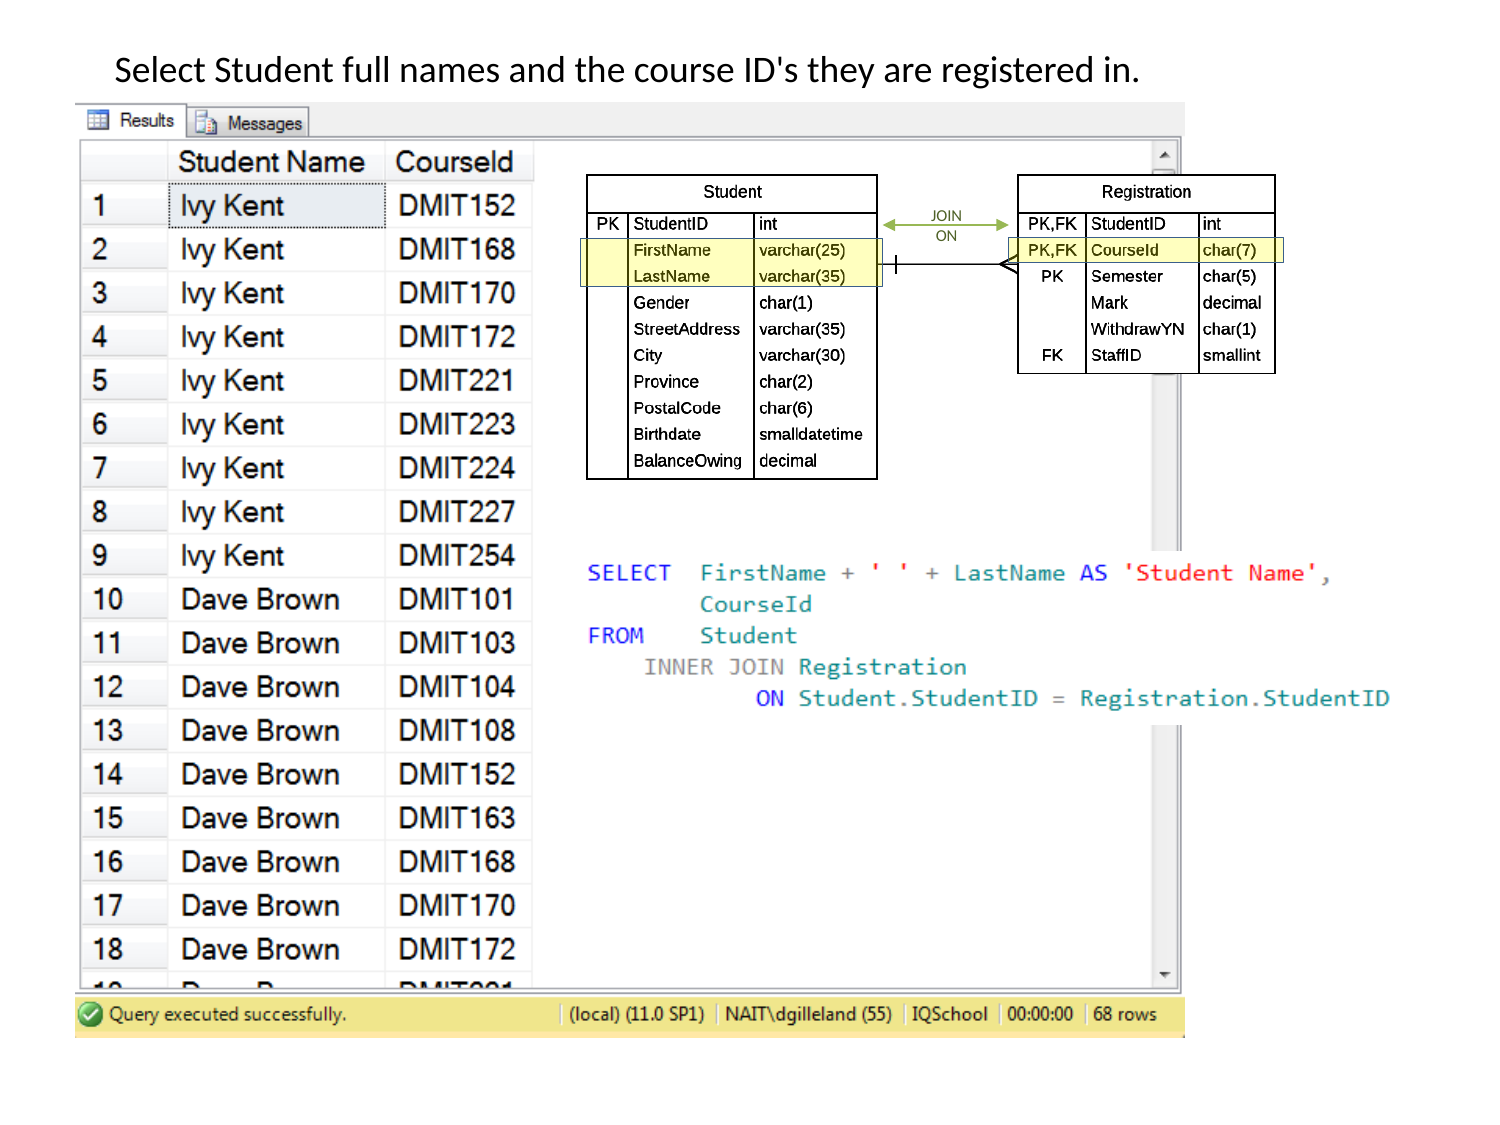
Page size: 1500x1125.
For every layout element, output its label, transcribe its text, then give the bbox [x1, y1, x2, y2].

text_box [882, 197, 1009, 249]
text_box Select Student full names and the course ID's they are registered in. [99, 37, 1388, 98]
picture [74, 101, 1410, 1039]
